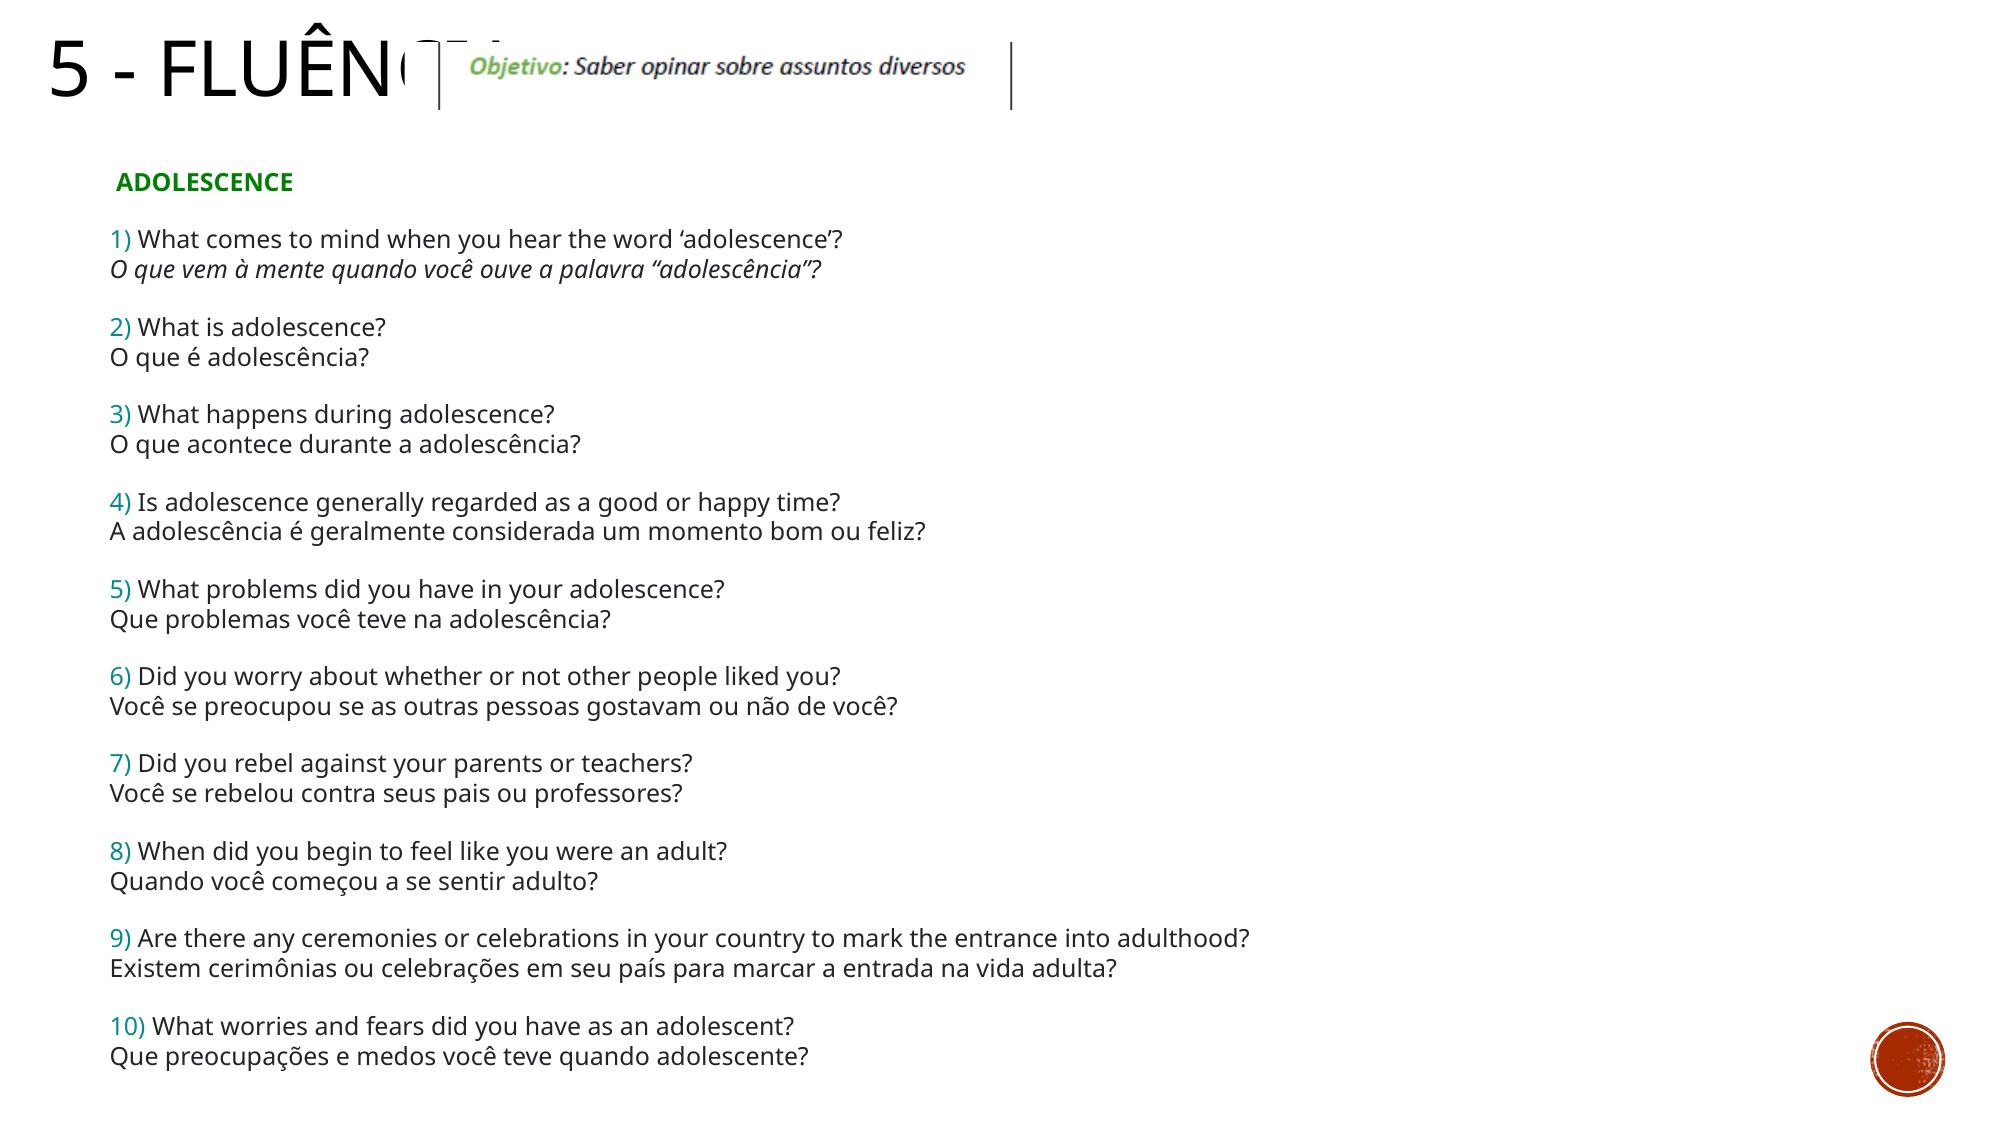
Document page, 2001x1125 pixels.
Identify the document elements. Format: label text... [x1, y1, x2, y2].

picture [404, 42, 1032, 110]
text_box 5 - fluência [32, 29, 921, 119]
text_box ADOLESCENCE 1) What comes to mind when you hear the word ‘adolescence’? O que vem à mente quando você ouve a palavra “adolescência”? 2) What is adolescence? O que é adolescência? 3) What happens during adolescence? O que acontece durante a adolescência? 4) Is adolescence generally regarded as a good or happy time? A adolescência é geralmente considerada um momento bom ou feliz? 5) What problems did you have in your adolescence? Que problemas você teve na adolescência? 6) Did you worry about whether or not other people liked you? Você se preocupou se as outras pessoas gostavam ou não de você? 7) Did you rebel against your parents or teachers? Você se rebelou contra seus pais ou professores? 8) When did you begin to feel like you were an adult? Quando você começou a se sentir adulto? 9) Are there any ceremonies or celebrations in your country to mark the entrance into adulthood? Existem cerimônias ou celebrações em seu país para marcar a entrada na vida adulta? 10) What worries and fears did you have as an adolescent? Que preocupações e medos você teve quando adolescente? [94, 159, 1521, 1078]
